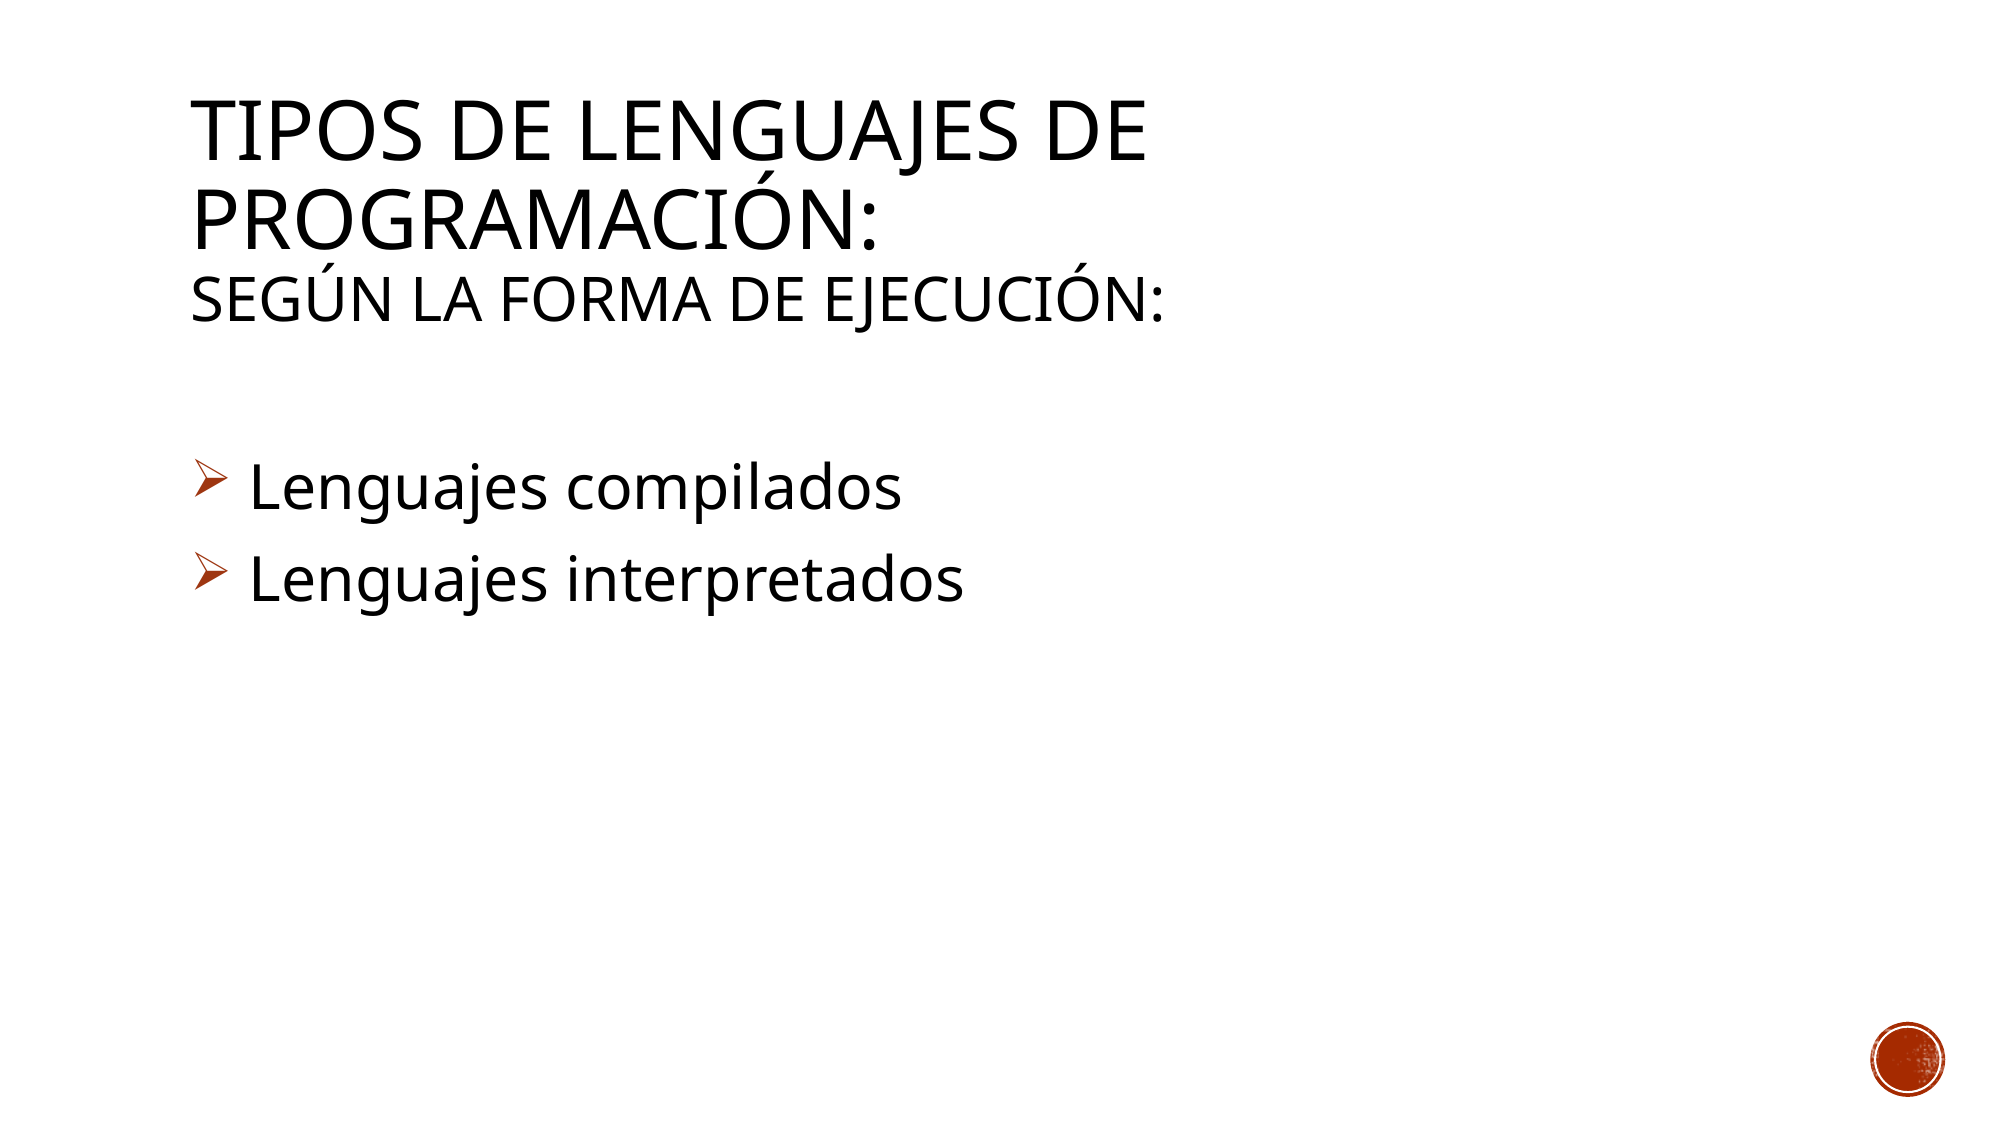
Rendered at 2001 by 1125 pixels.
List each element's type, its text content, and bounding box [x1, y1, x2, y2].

title Tipos de lenguajes de programación: Según La forma de ejecución: [175, 79, 1826, 344]
list Lenguajes compilados Lenguajes interpretados [175, 348, 1826, 1013]
